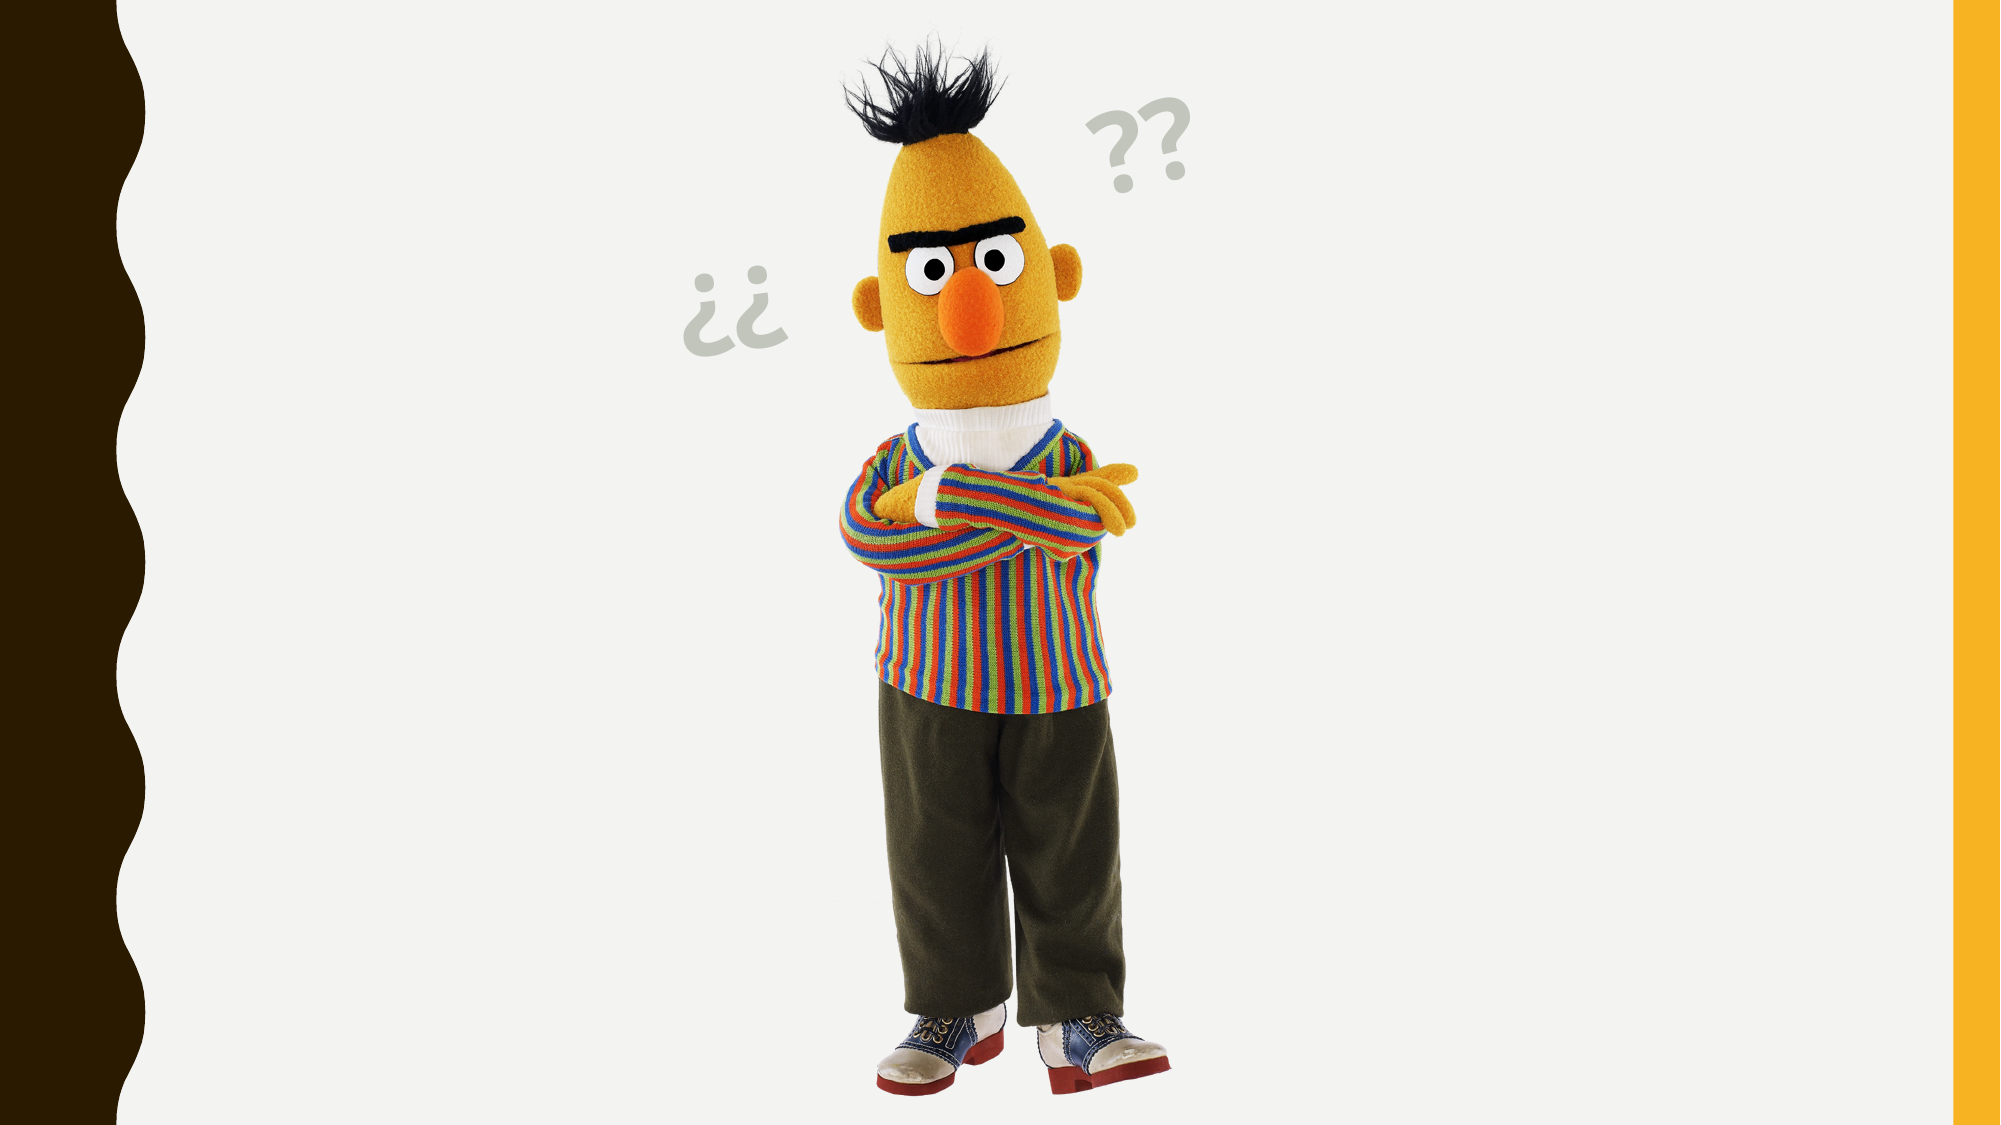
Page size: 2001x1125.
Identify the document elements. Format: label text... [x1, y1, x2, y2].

text_box ?? [654, 238, 755, 401]
picture [755, 0, 1245, 1125]
